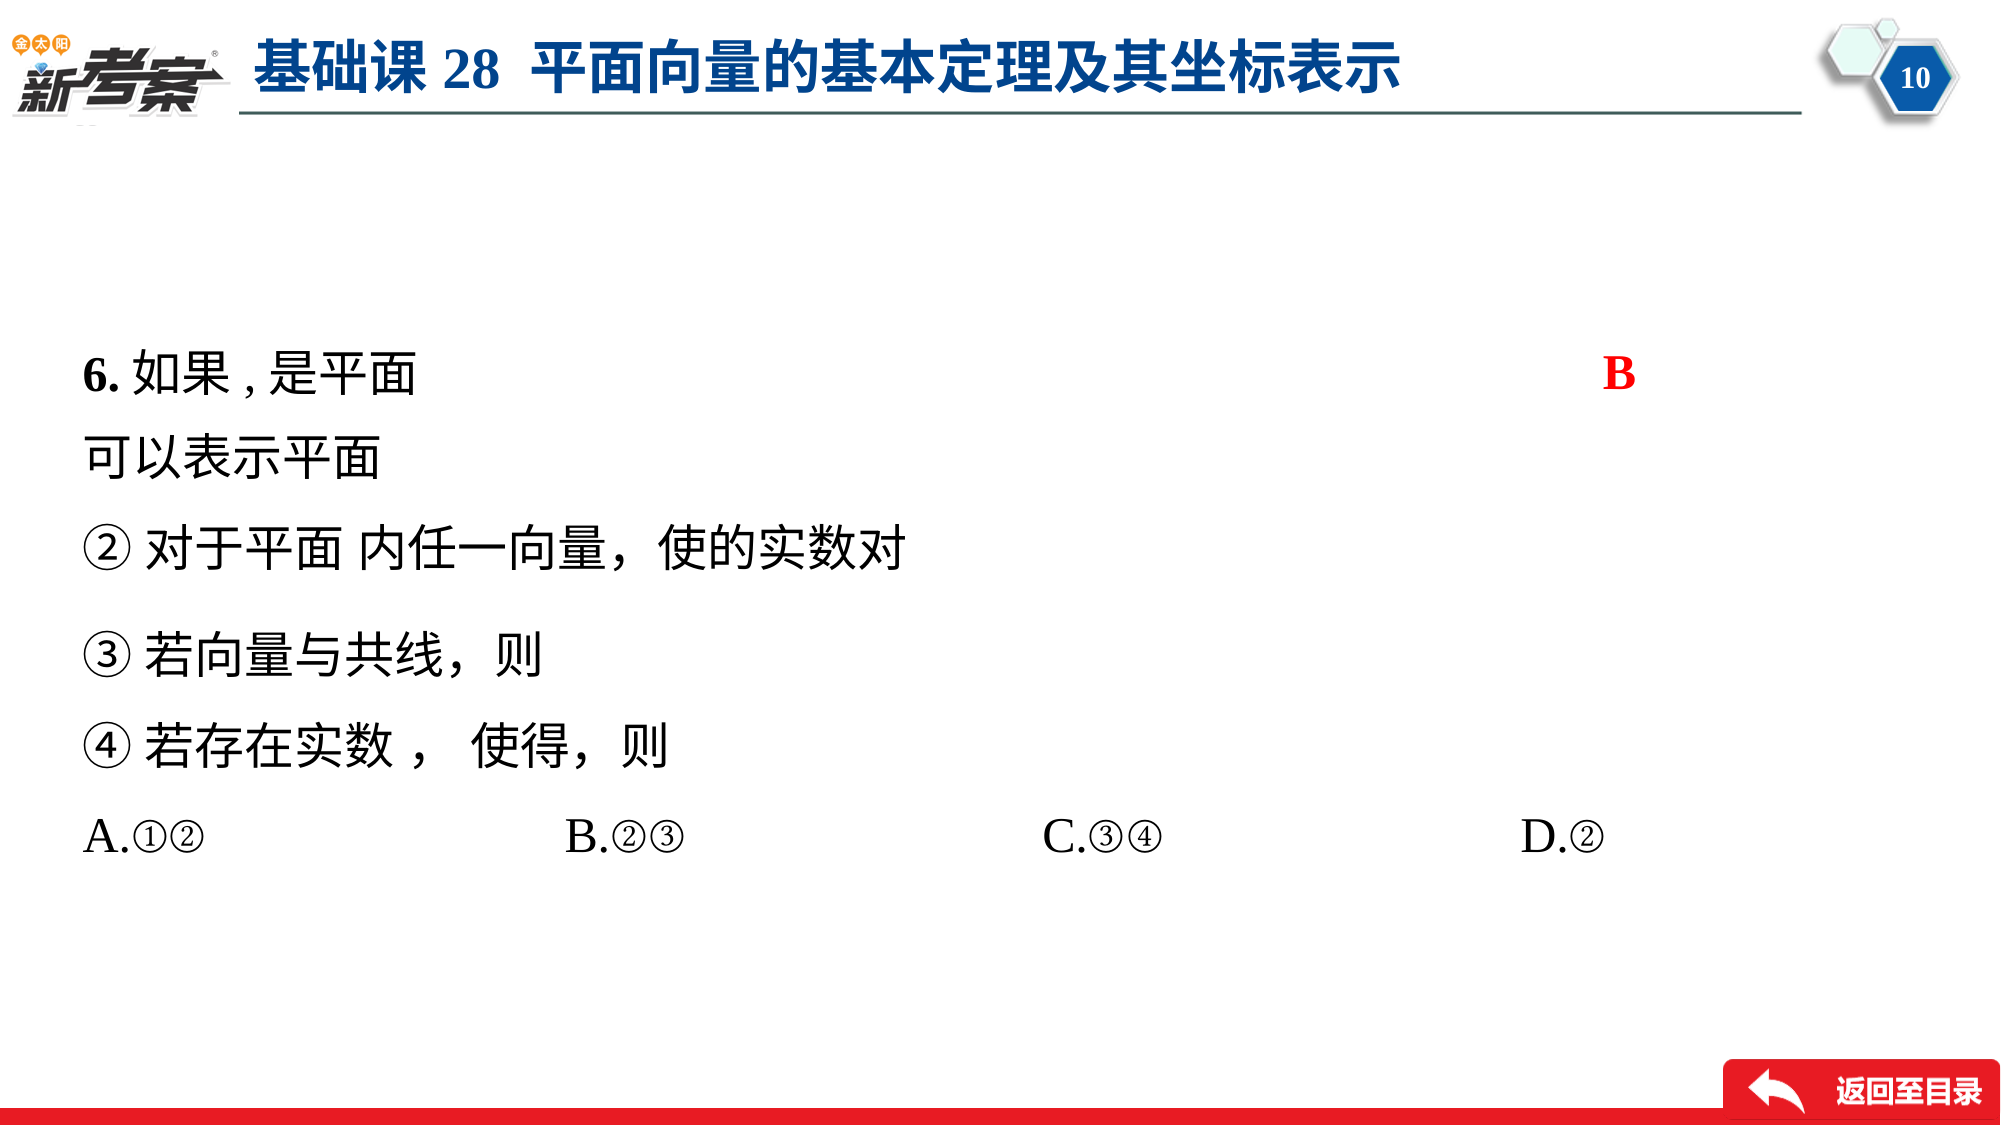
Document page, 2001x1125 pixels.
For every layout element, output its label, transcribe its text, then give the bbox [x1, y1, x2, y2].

text_box B [1584, 311, 1655, 391]
picture [0, 0, 2001, 1125]
